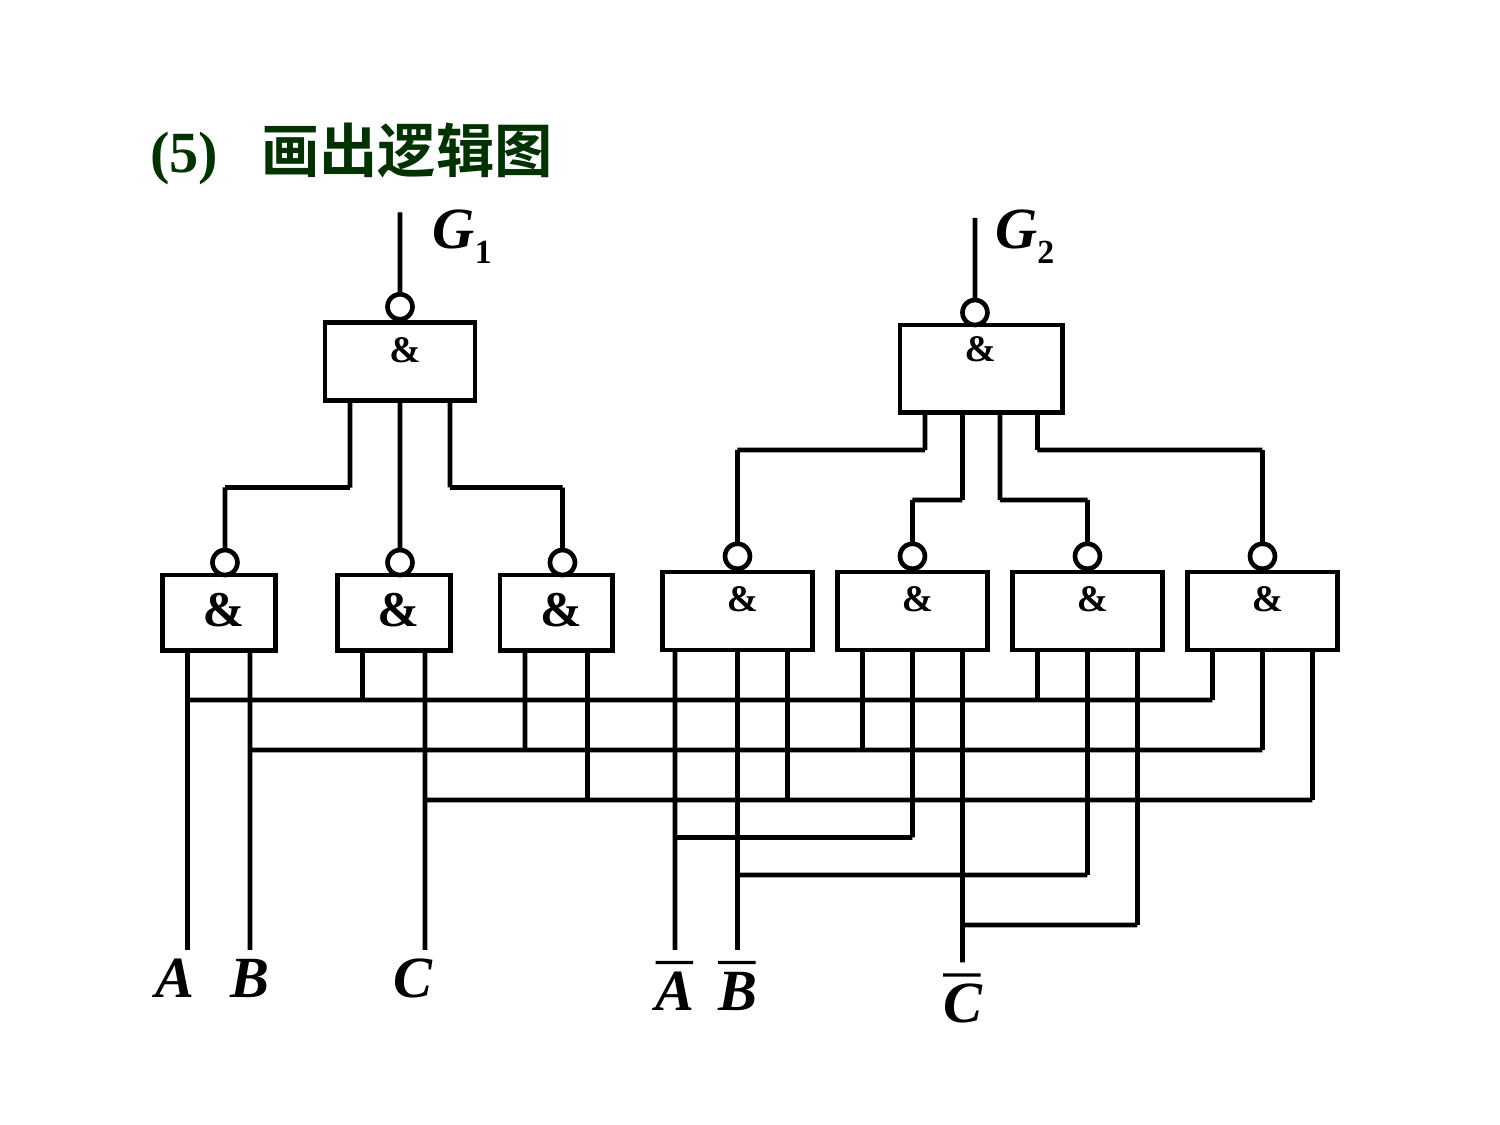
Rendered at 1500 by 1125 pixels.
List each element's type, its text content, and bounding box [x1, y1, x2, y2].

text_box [137, 174, 1338, 1043]
text_box (5) 画出逻辑图 [135, 99, 825, 175]
